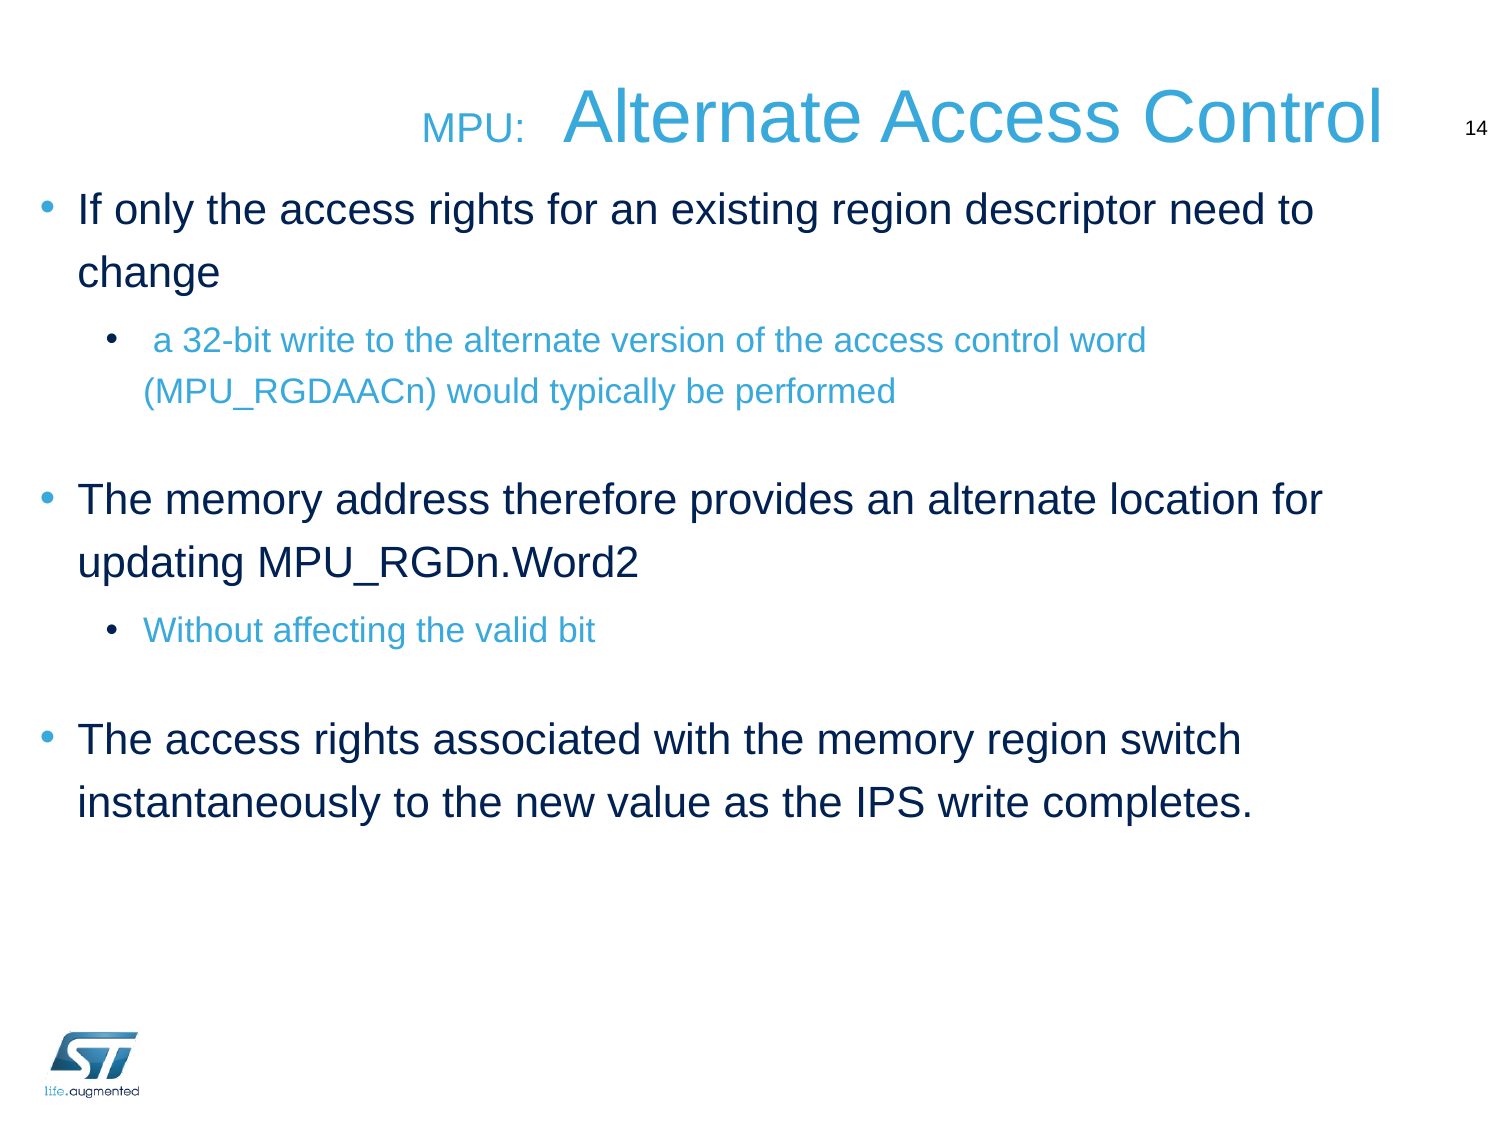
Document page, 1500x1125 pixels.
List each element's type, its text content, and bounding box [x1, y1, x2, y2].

slide_number 14 [1413, 111, 1500, 144]
picture [37, 1022, 147, 1104]
list If only the access rights for an existing region descriptor need to change a 32-bit write to the alternate version of the access control word (MPU_RGDAACn) would typically be performed The memory address therefore provides an alternate location for updating MPU_RGDn.Word2 Without affecting the valid bit The access rights associated with the memory region switch instantaneously to the new value as the IPS write completes. [24, 162, 1463, 950]
title MPU: Alternate Access Control [75, 19, 1400, 162]
